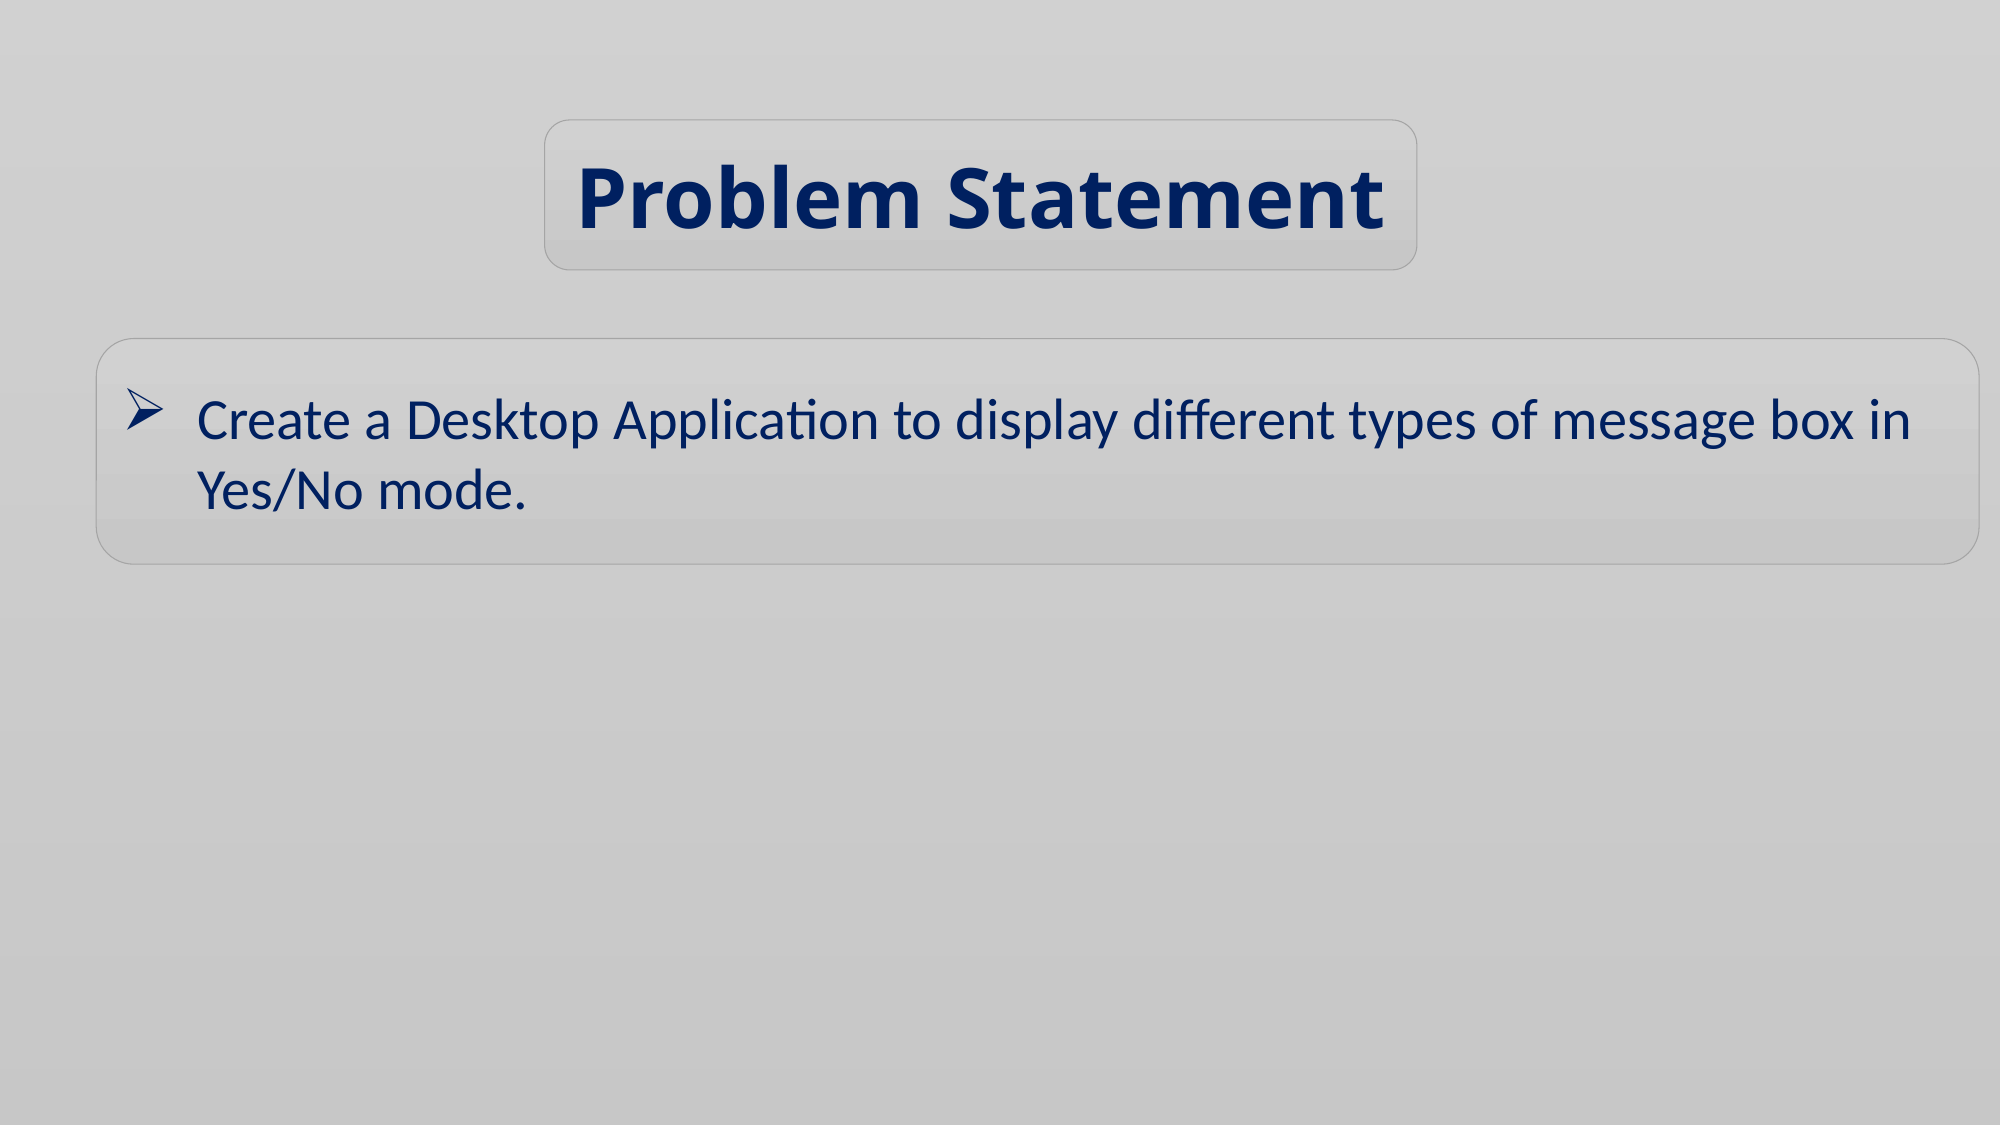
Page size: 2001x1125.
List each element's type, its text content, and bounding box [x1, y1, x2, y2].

text_box Problem Statement [544, 119, 1418, 271]
text_box Create a Desktop Application to display different types of message box in Yes/No mode. [95, 337, 1980, 565]
